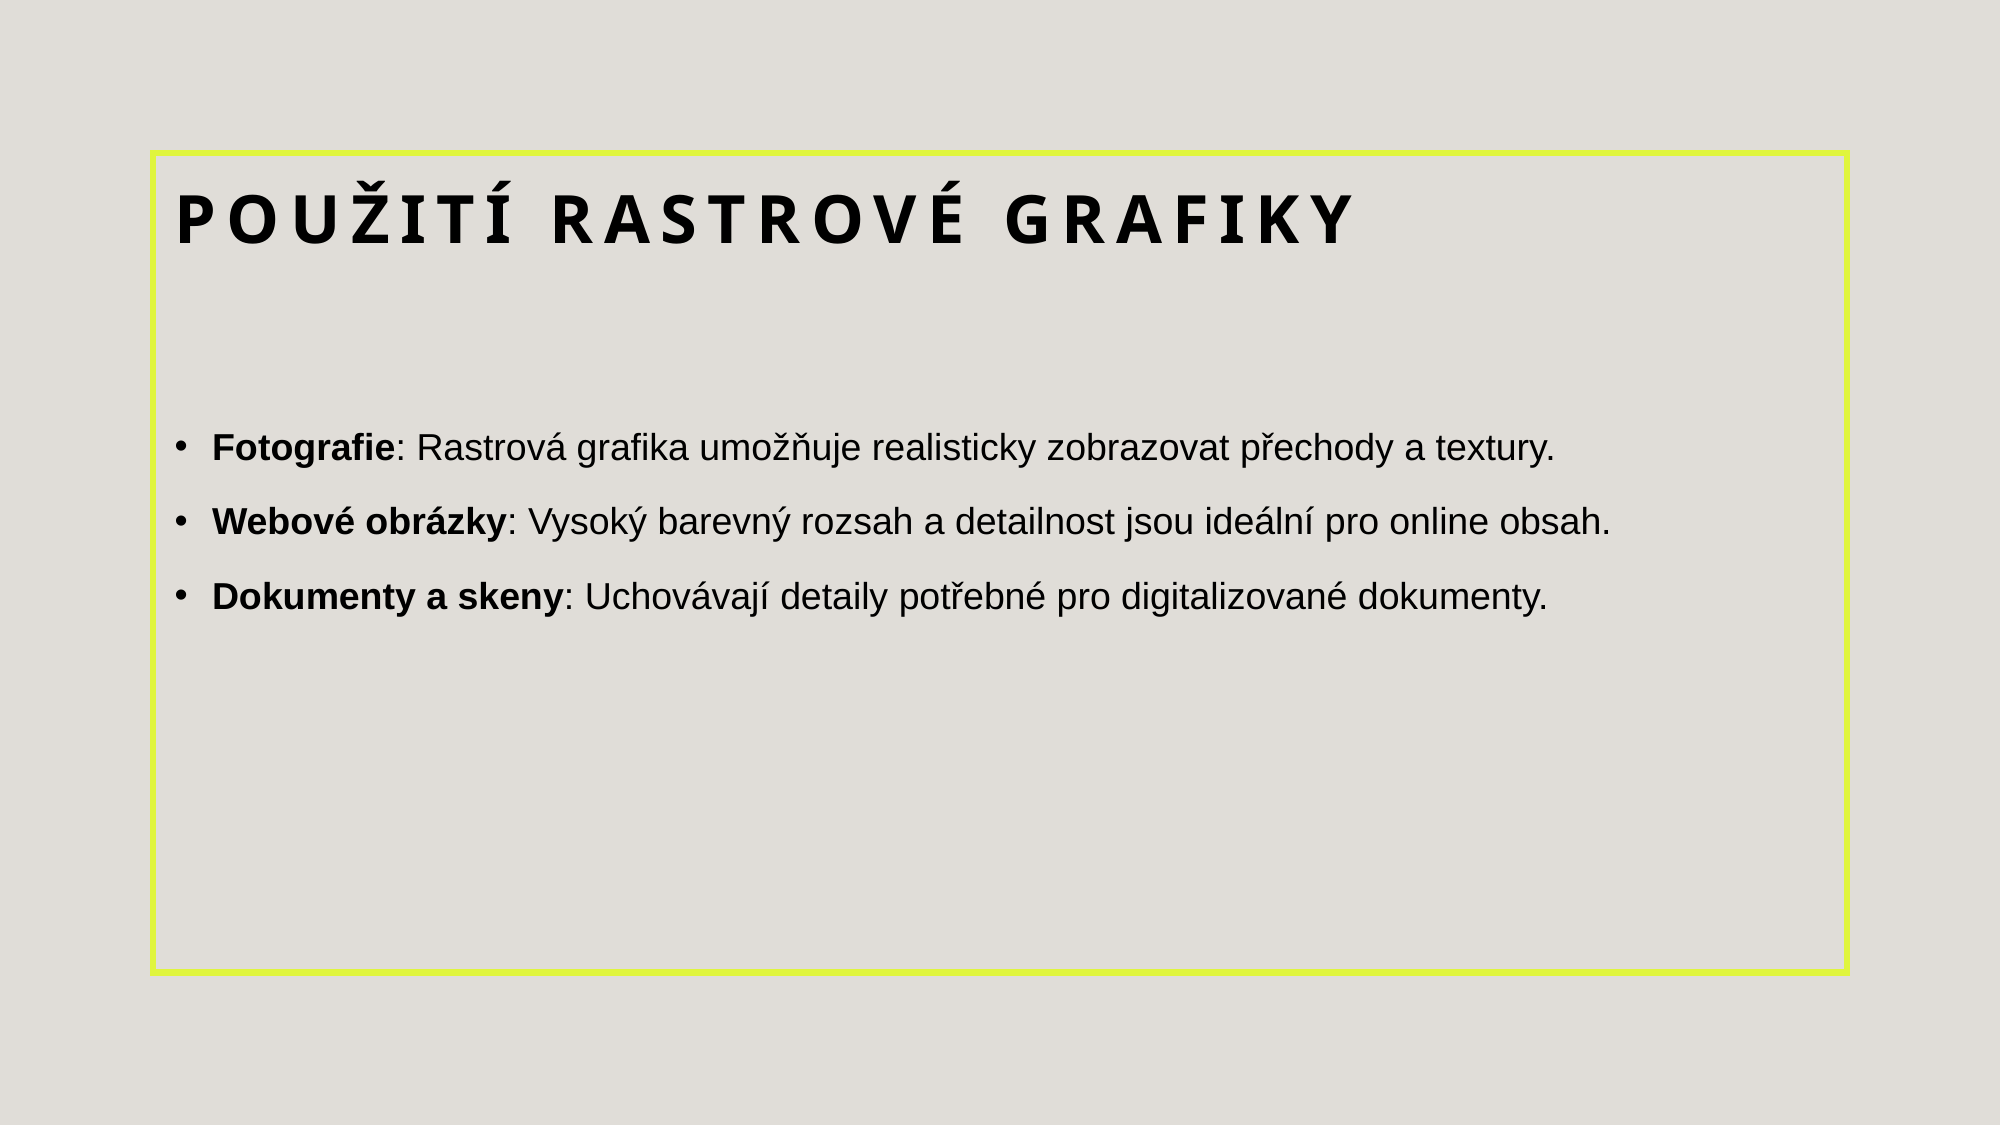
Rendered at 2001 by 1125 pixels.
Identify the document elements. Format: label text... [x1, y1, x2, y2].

title Použití rastrové grafiky [159, 87, 1633, 265]
list Fotografie: Rastrová grafika umožňuje realisticky zobrazovat přechody a textury. Webové obrázky: Vysoký barevný rozsah a detailnost jsou ideální pro online obsah. Dokumenty a skeny: Uchovávají detaily potřebné pro digitalizované dokumenty. [159, 406, 1633, 913]
